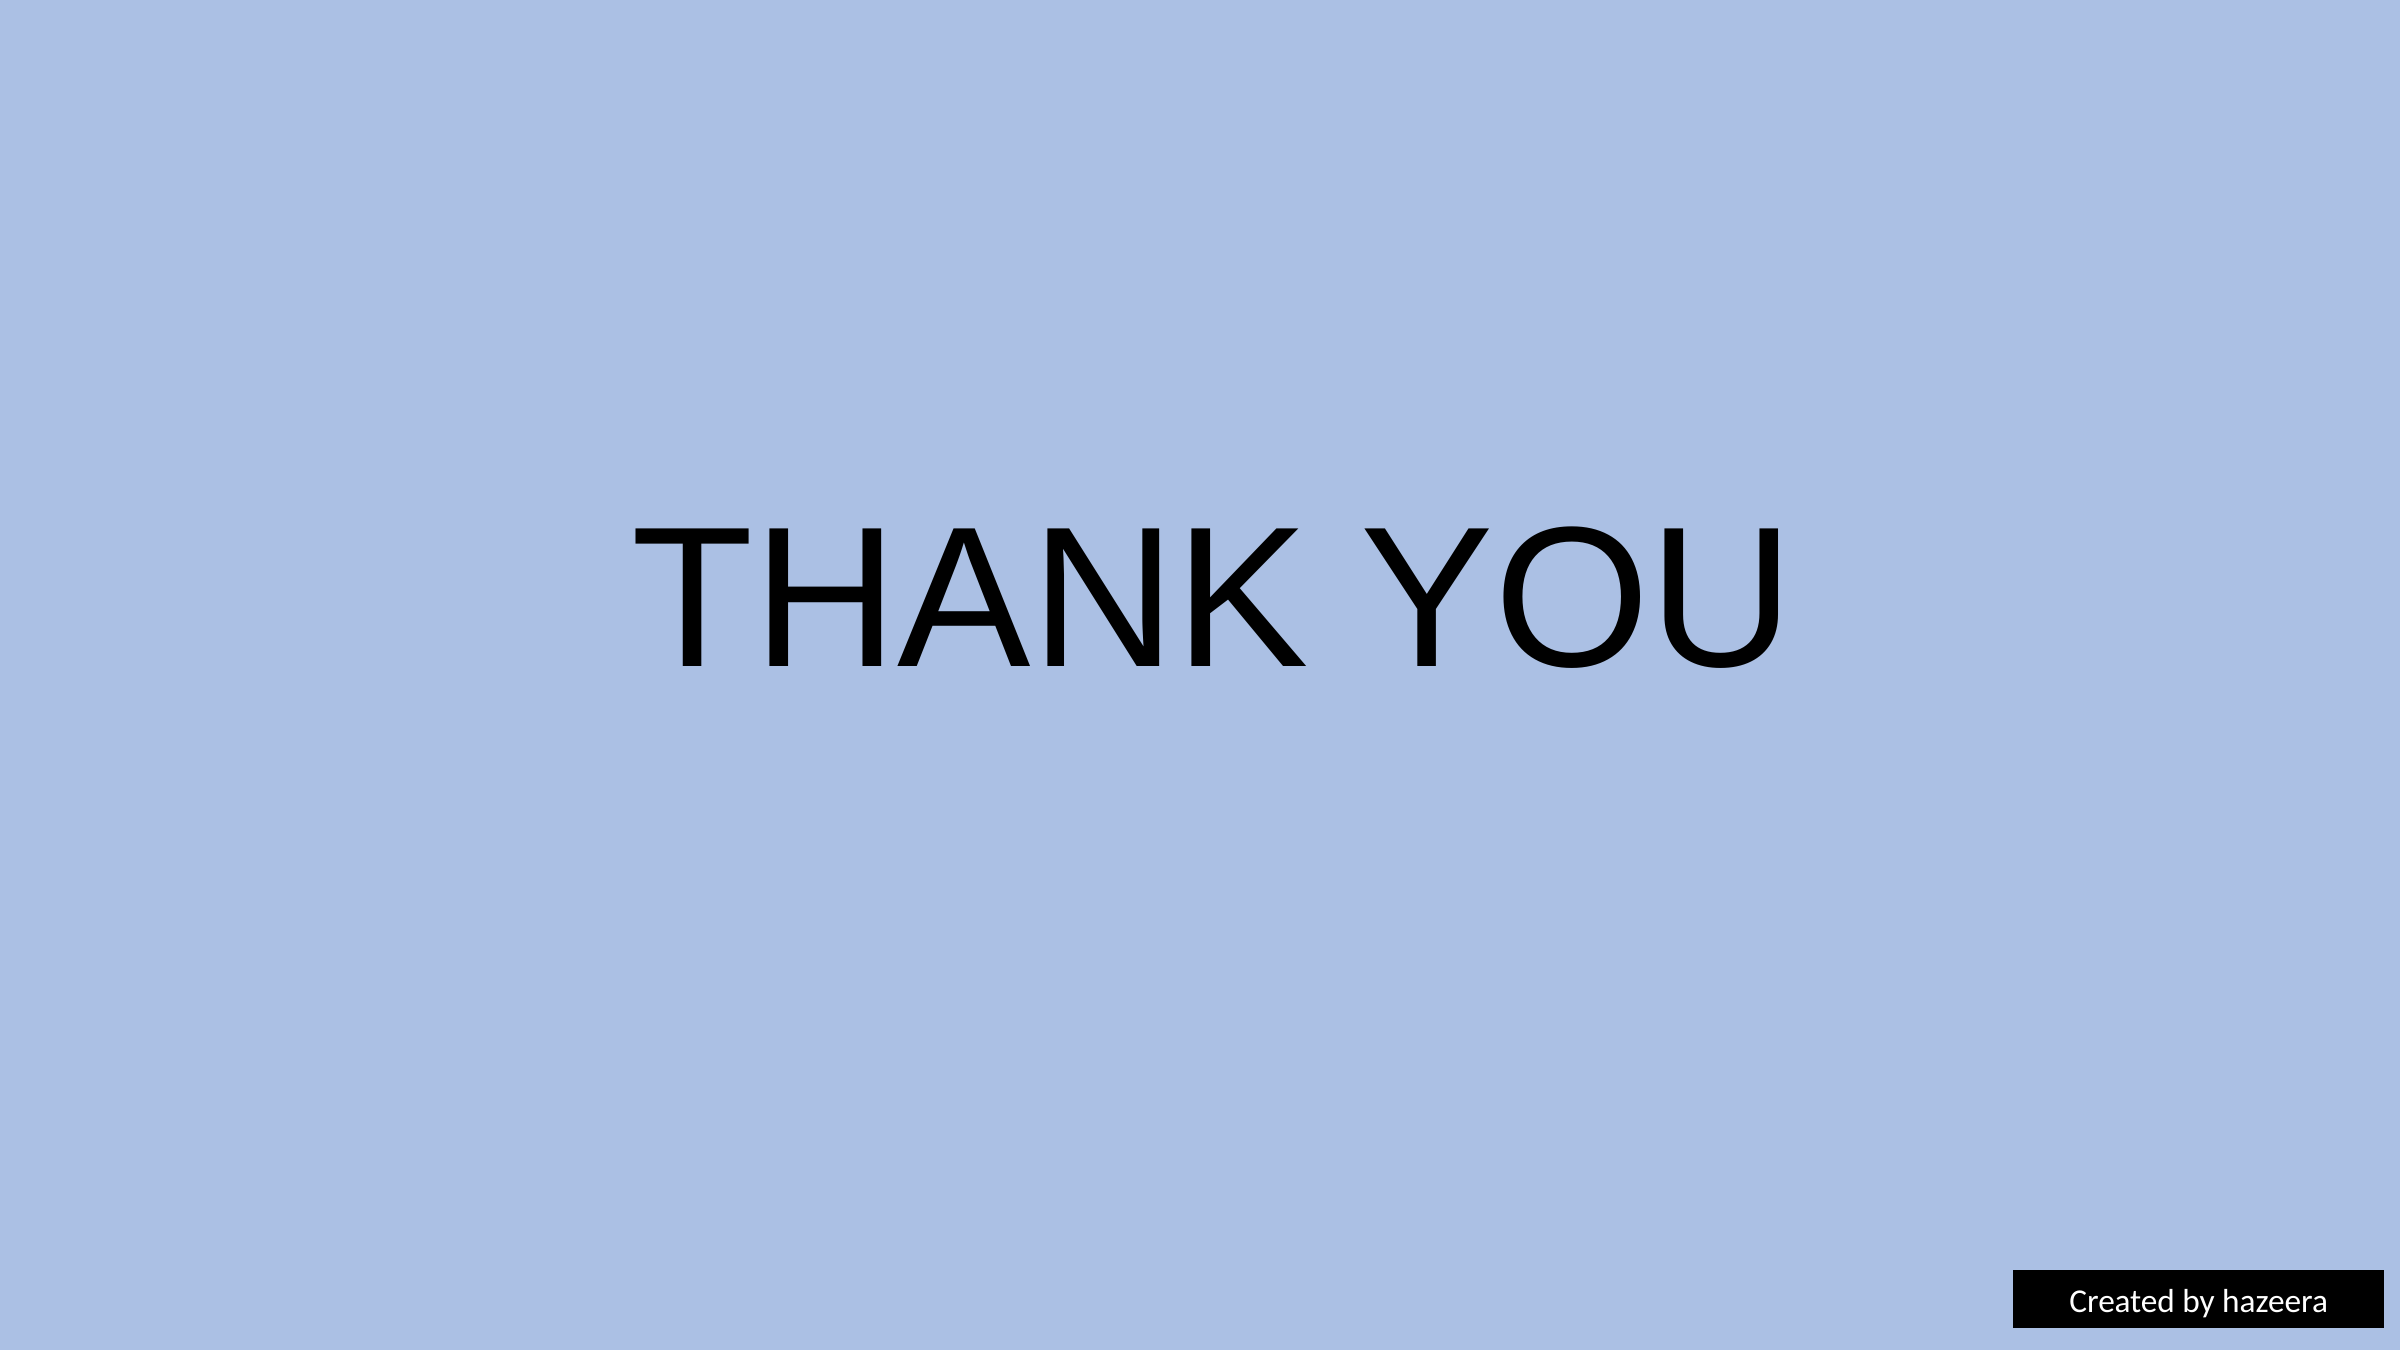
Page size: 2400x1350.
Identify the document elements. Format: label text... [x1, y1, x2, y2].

text_box Created by hazeera [2013, 1270, 2384, 1328]
text_box THANK YOU [616, 459, 1958, 715]
